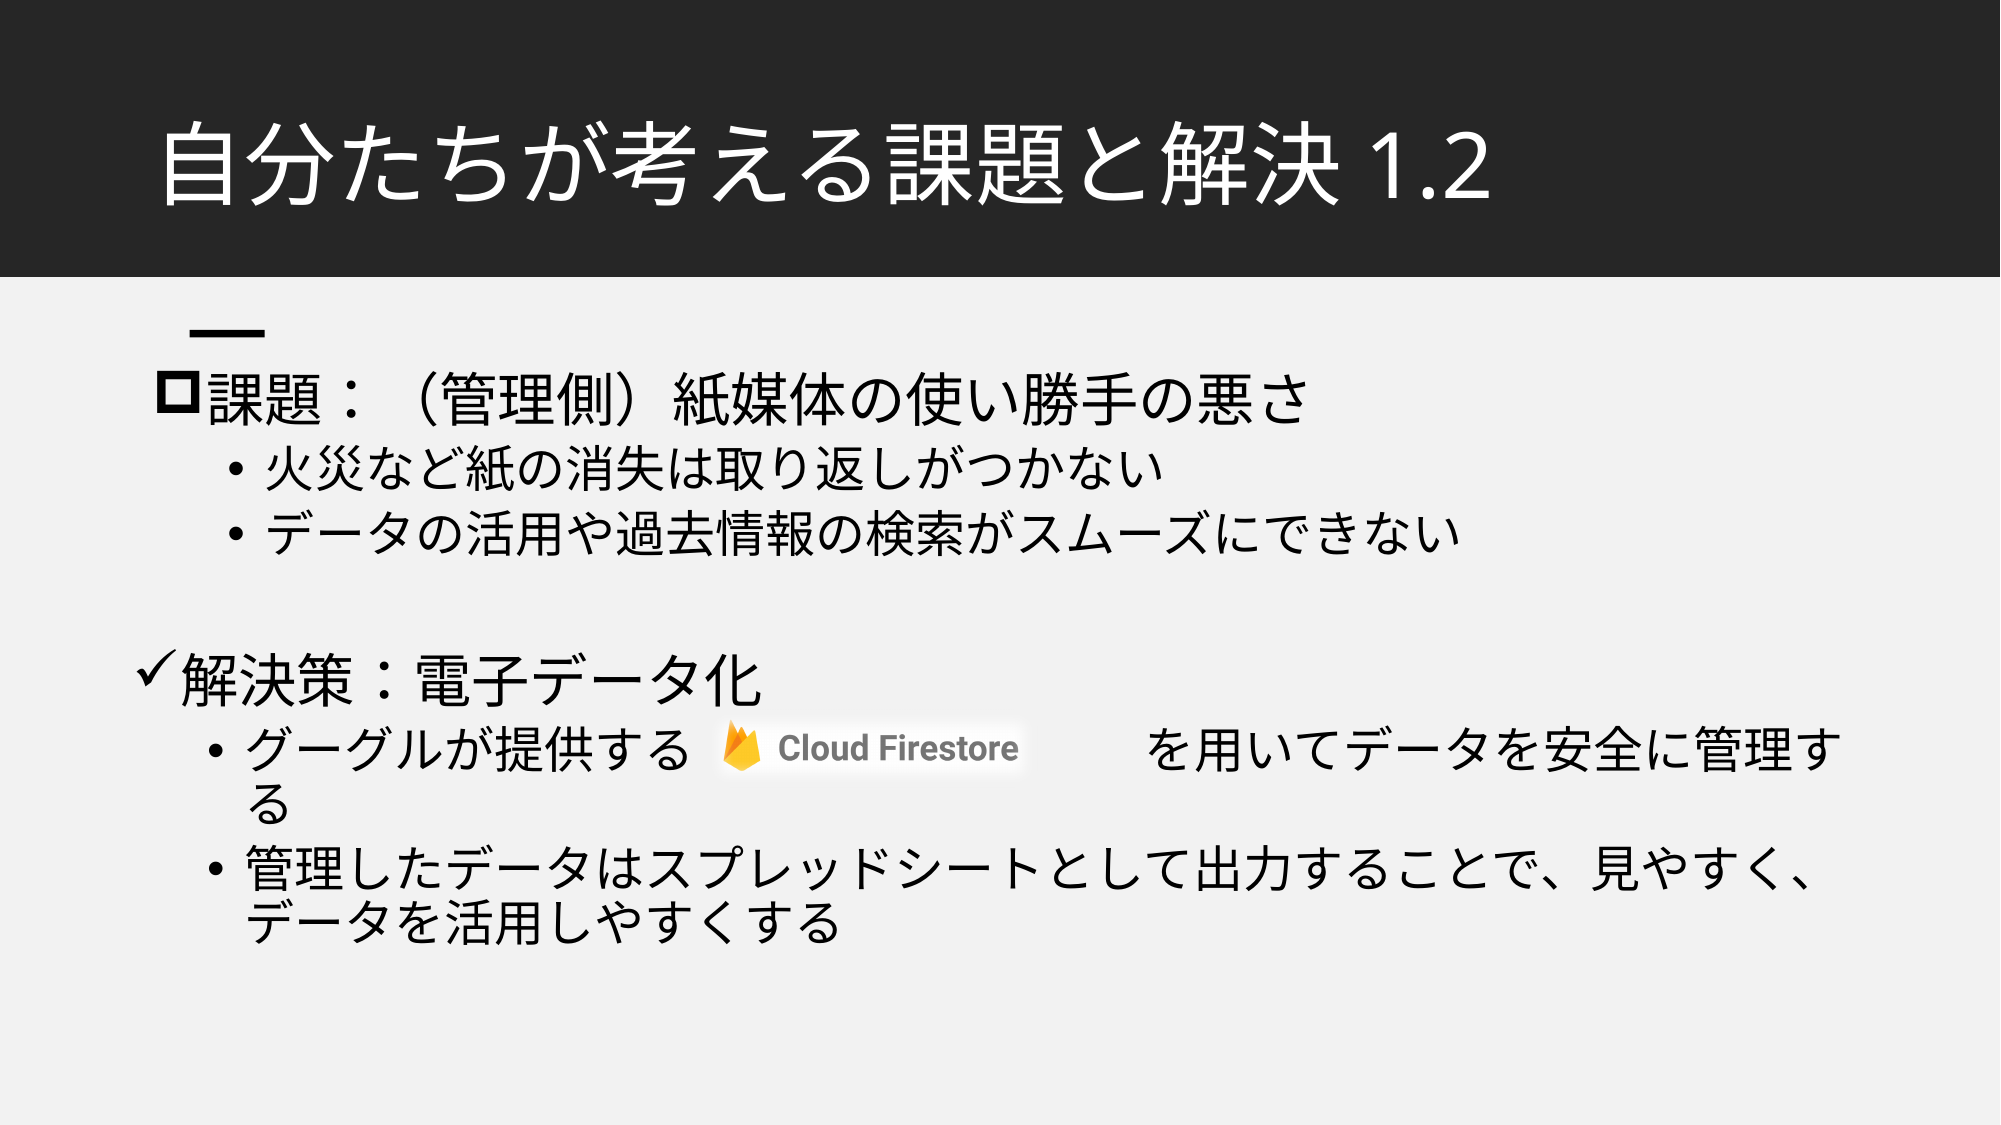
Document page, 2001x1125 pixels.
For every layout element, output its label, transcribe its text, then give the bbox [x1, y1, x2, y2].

text_box 解決策：電子データ化 グーグルが提供する を用いてデータを安全に管理する 管理したデータはスプレッドシートとして出力することで、見やすく、データを活用しやすくする [117, 645, 1863, 991]
text_box 自分たちが考える課題と解決1.2 [137, 59, 1863, 278]
list 課題：（管理側）紙媒体の使い勝手の悪さ 火災など紙の消失は取り返しがつかない データの活用や過去情報の検索がスムーズにできない [137, 363, 1863, 645]
picture [705, 708, 1039, 788]
text_box [0, 275, 2000, 1125]
text_box [188, 328, 266, 339]
text_box [0, 0, 2000, 275]
